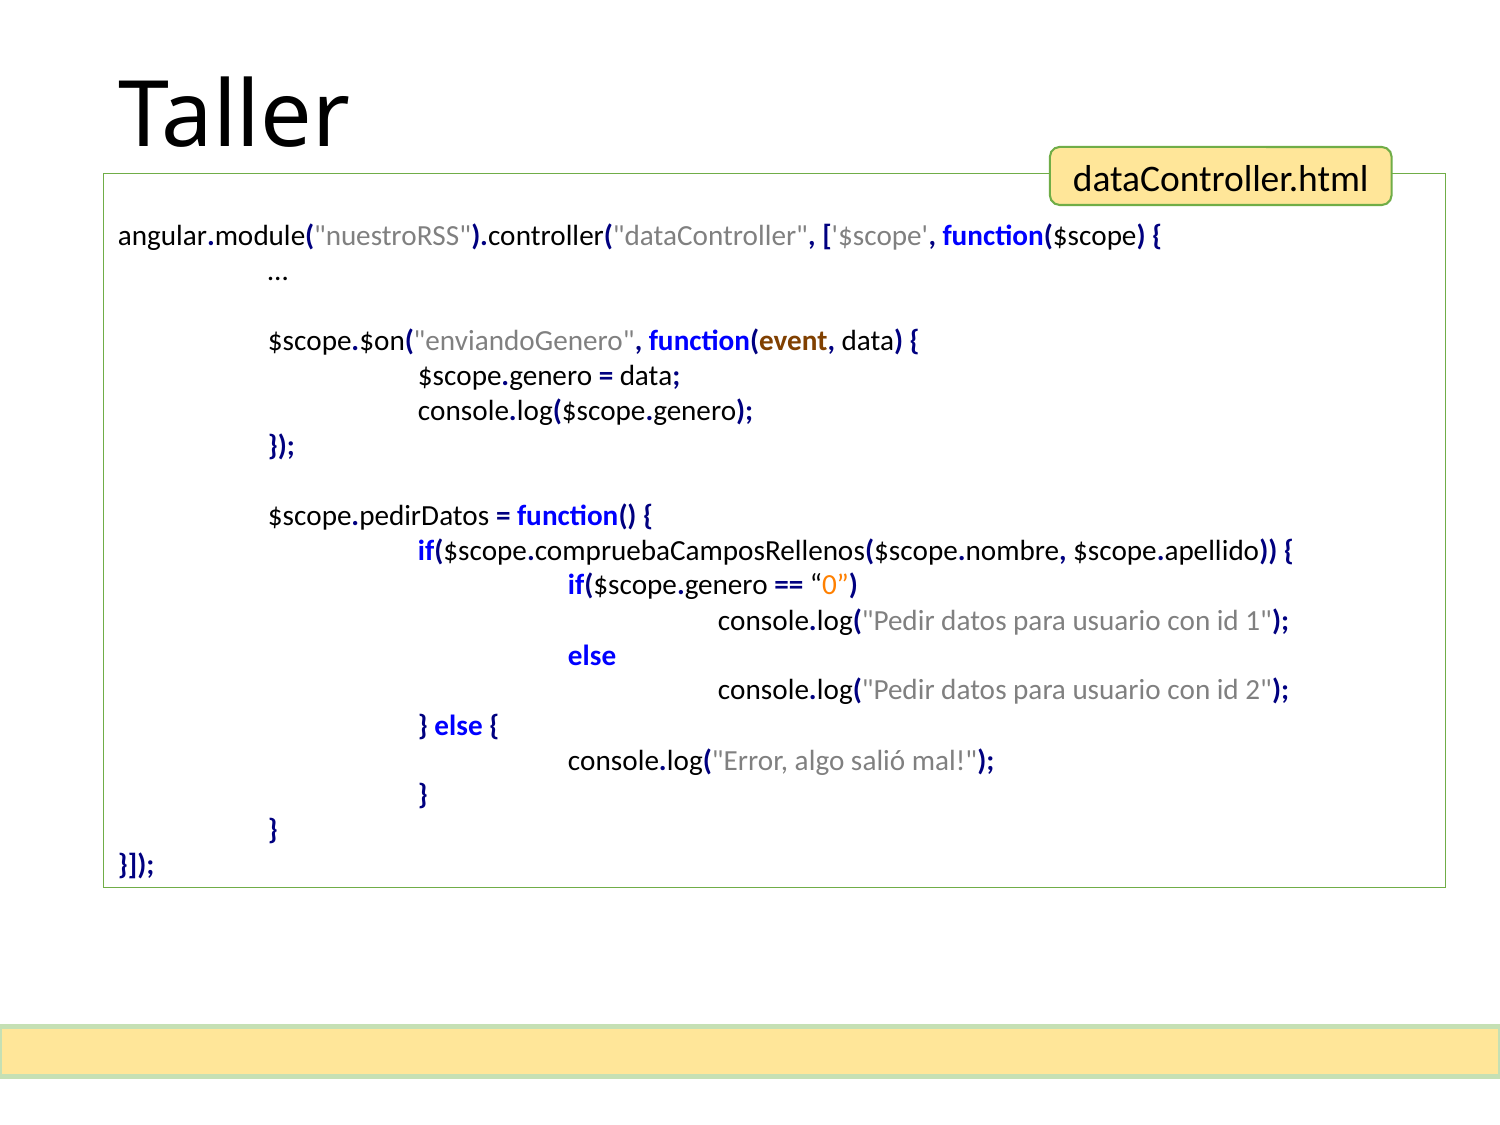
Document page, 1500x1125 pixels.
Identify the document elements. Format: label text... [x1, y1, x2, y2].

text_box [0, 1026, 1500, 1078]
title Taller [103, 59, 1397, 173]
text_box dataController.html [1048, 145, 1393, 207]
text_box angular.module("nuestroRSS").controller("dataController", ['$scope', function($scope) { … $scope.$on("enviandoGenero", function(event, data) { $scope.genero = data; console.log($scope.genero); }); $scope.pedirDatos = function() { if($scope.compruebaCamposRellenos($scope.nombre, $scope.apellido)) { if($scope.genero == “0”) console.log("Pedir datos para usuario con id 1"); else console.log("Pedir datos para usuario con id 2"); } else { console.log("Error, algo salió mal!"); } } }]); [103, 173, 1446, 888]
